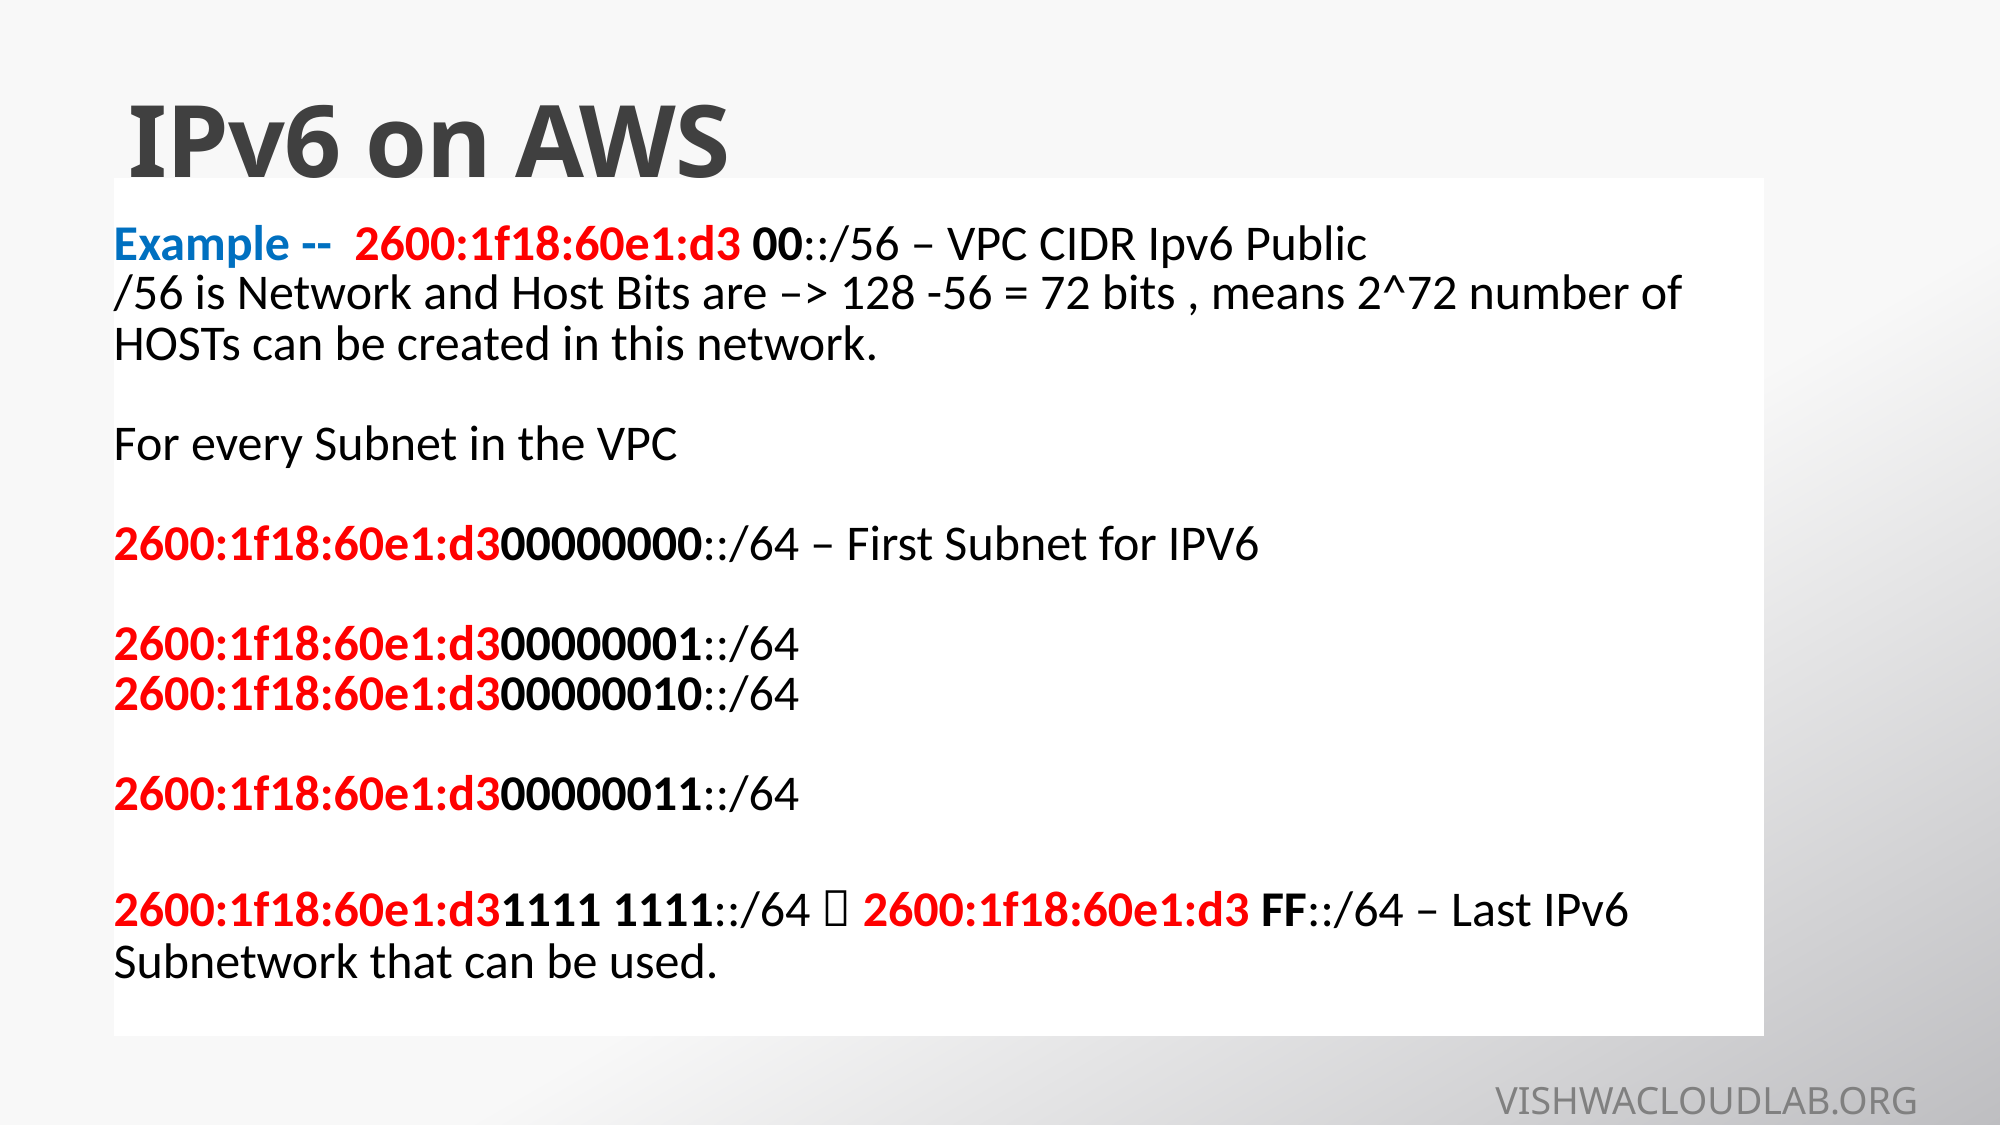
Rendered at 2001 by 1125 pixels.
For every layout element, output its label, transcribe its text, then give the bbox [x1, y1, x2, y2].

title IPv6 on AWS [113, 47, 1764, 206]
table_header Example -- 2600:1f18:60e1:d3 00::/56 – VPC CIDR Ipv6 Public /56 is Network and Host Bits are –> 128 -56 = 72 bits , means 2^72 number of HOSTs can be created in this network. For every Subnet in the VPC 2600:1f18:60e1:d300000000::/64 – First Subnet for IPV6 2600:1f18:60e1:d300000001::/64 2600:1f18:60e1:d300000010::/64 2600:1f18:60e1:d300000011::/64 2600:1f18:60e1:d31111 1111::/64  2600:1f18:60e1:d3 FF::/64 – Last IPv6 Subnetwork that can be used. [114, 178, 1764, 1036]
